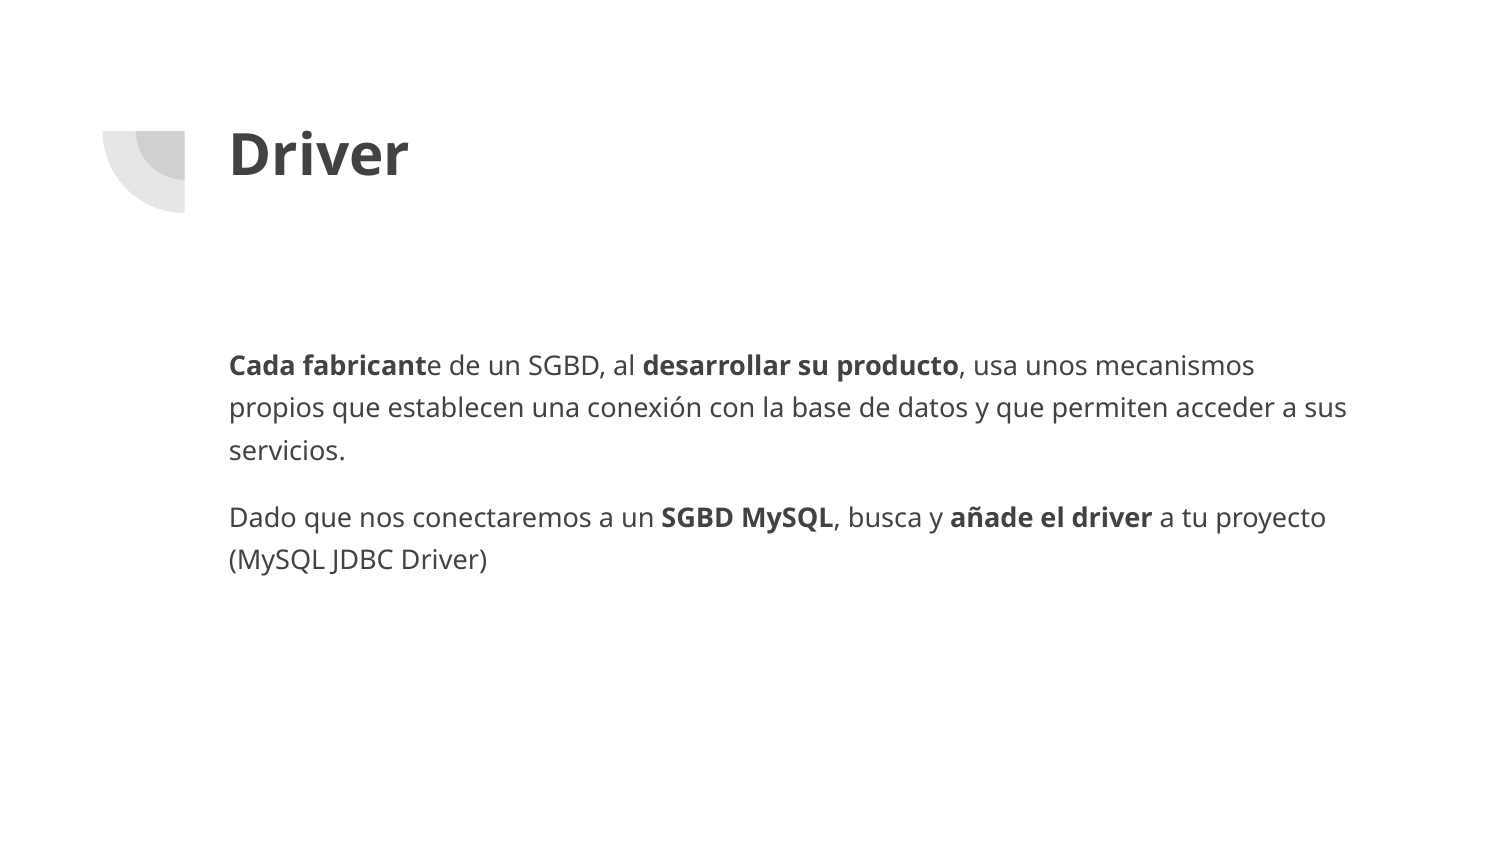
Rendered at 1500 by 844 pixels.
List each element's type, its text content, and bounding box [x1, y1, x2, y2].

list Cada fabricante de un SGBD, al desarrollar su producto, usa unos mecanismos propios que establecen una conexión con la base de datos y que permiten acceder a sus servicios. Dado que nos conectaremos a un SGBD MySQL, busca y añade el driver a tu proyecto (MySQL JDBC Driver) [213, 326, 1368, 744]
title Driver [213, 98, 1368, 263]
